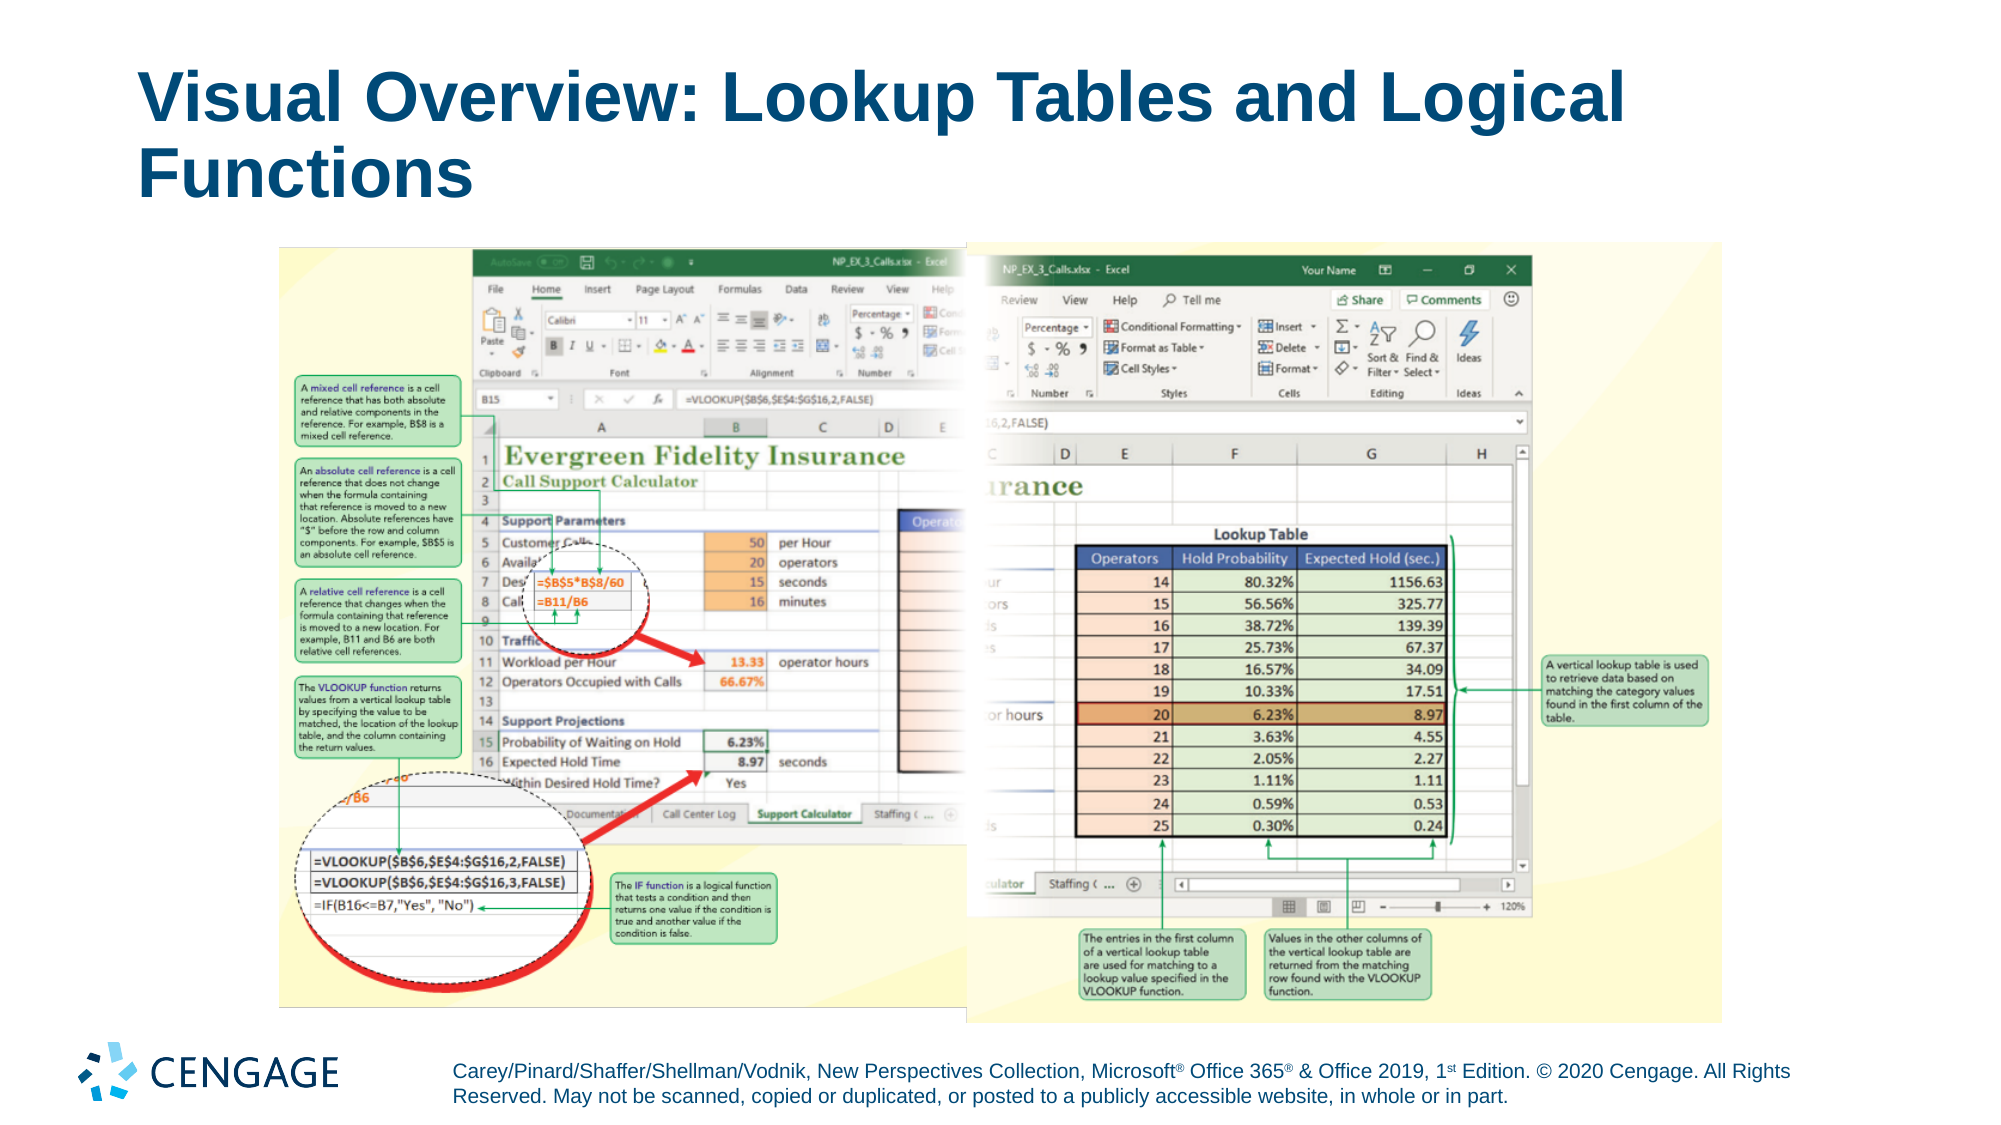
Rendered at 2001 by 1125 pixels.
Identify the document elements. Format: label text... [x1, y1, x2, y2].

title Visual Overview: Lookup Tables and Logical Functions [137, 59, 1936, 213]
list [279, 242, 1722, 1023]
picture [78, 1042, 338, 1101]
